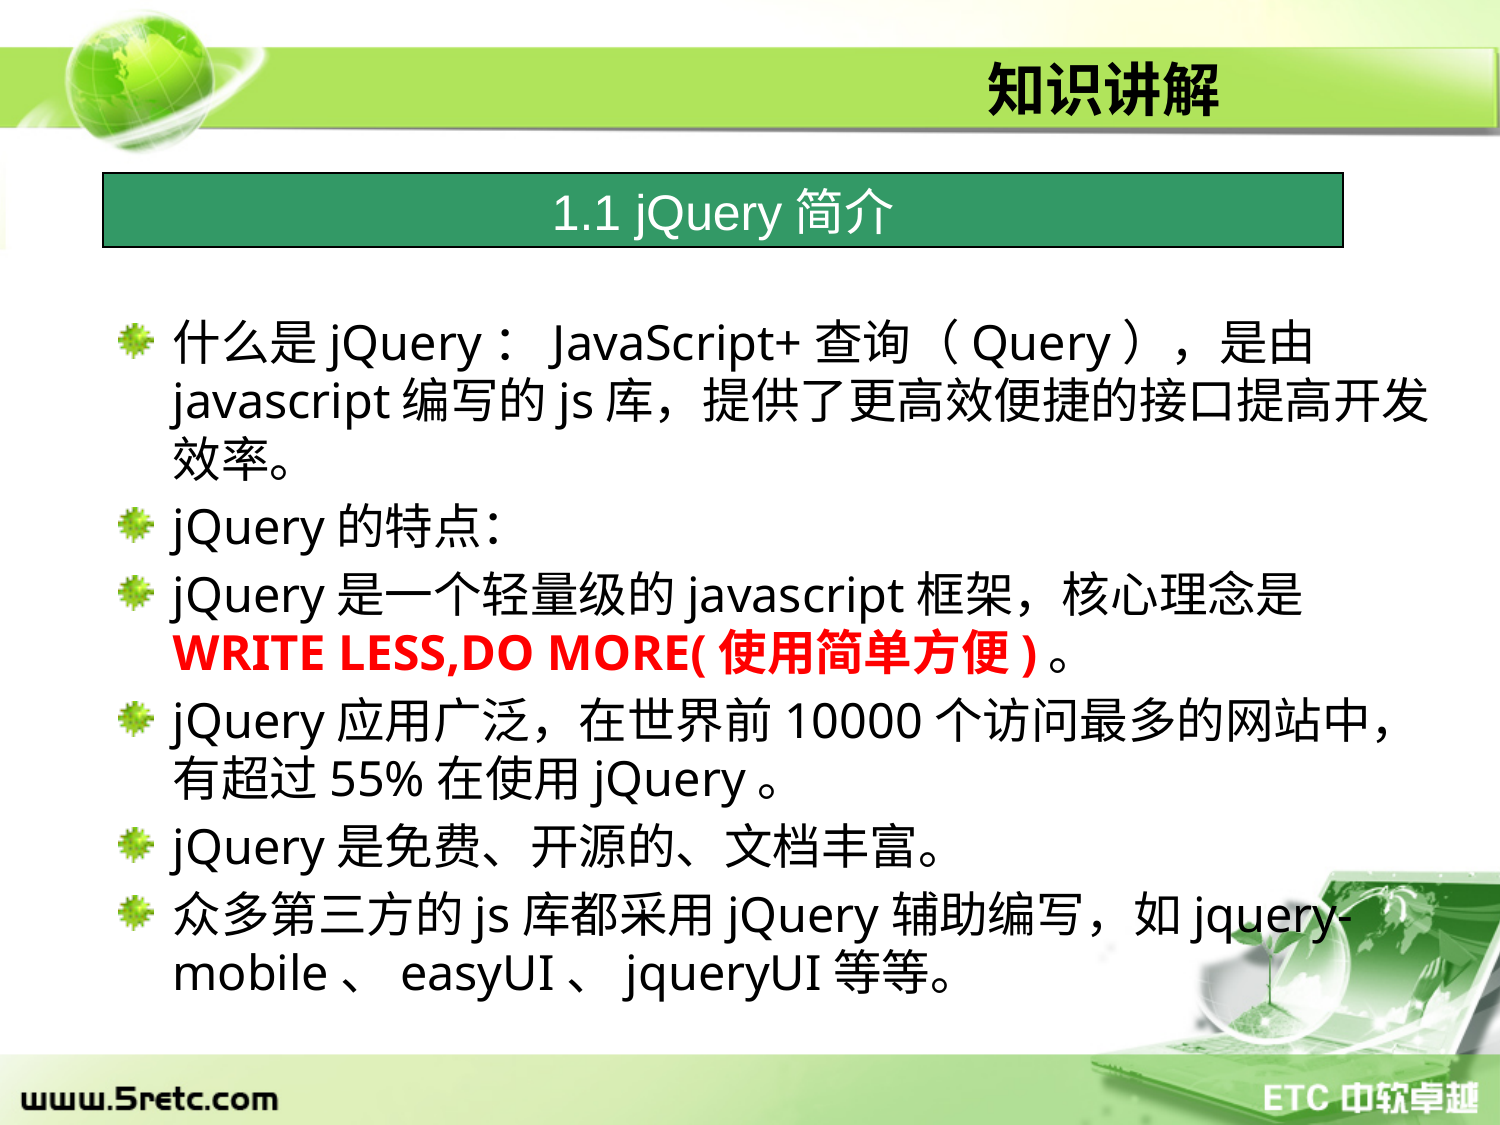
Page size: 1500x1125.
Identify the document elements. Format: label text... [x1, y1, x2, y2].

text_box 1.1 jQuery简介 [102, 172, 1344, 248]
title 知识讲解 [719, 46, 1489, 129]
picture [0, 0, 1500, 1125]
list 什么是jQuery：JavaScript+查询（Query），是由javascript编写的js库，提供了更高效便捷的接口提高开发效率。 jQuery的特点： jQuery是一个轻量级的javascript框架，核心理念是WRITE LESS,DO MORE(使用简单方便)。 jQuery应用广泛，在世界前10000个访问最多的网站中，有超过55%在使用jQuery。 jQuery是免费、开源的、文档丰富。 众多第三方的js库都采用jQuery辅助编写，如jquery-mobile、easyUI、jqueryUI等等。 [103, 304, 1454, 1008]
